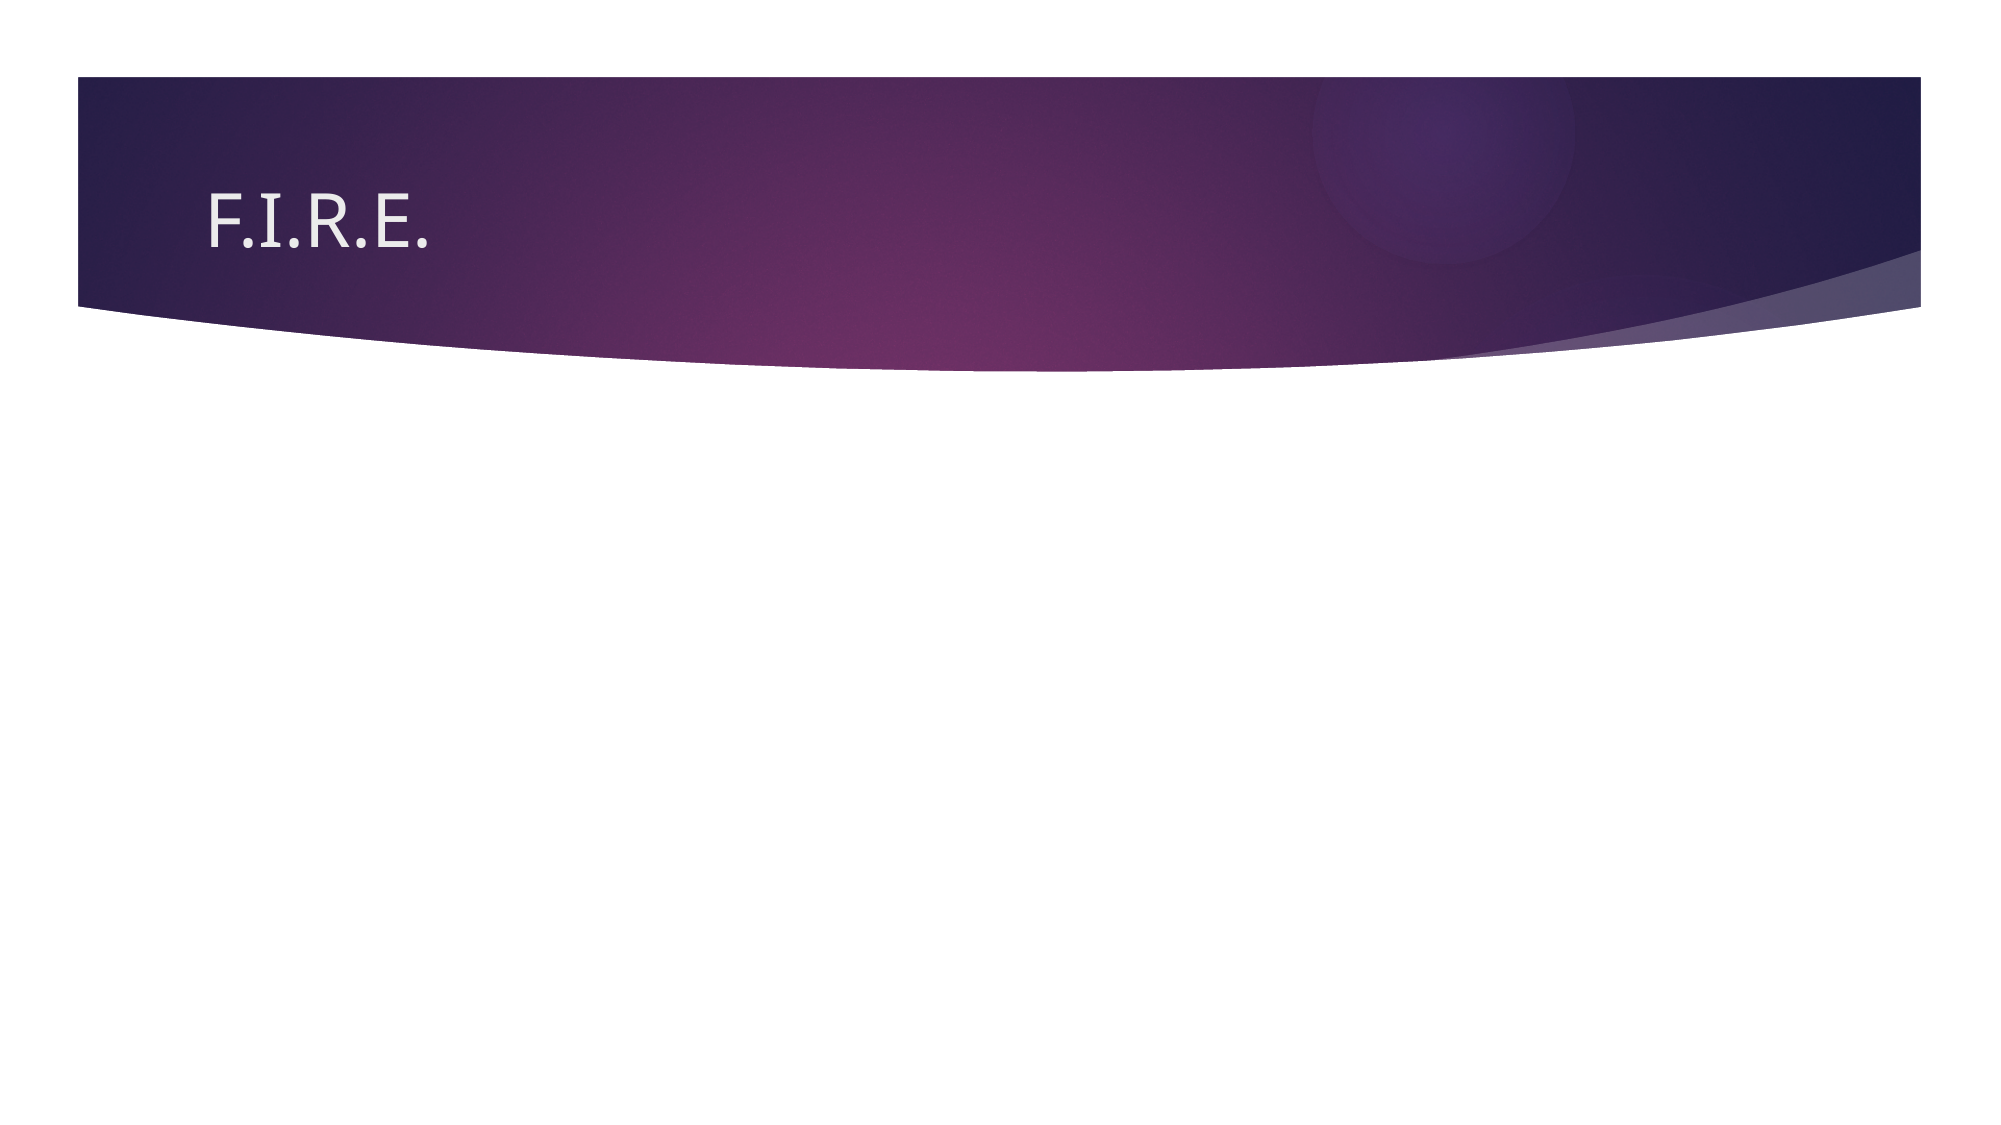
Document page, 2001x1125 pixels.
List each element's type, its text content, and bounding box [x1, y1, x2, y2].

title F.I.R.E. [189, 159, 1627, 276]
